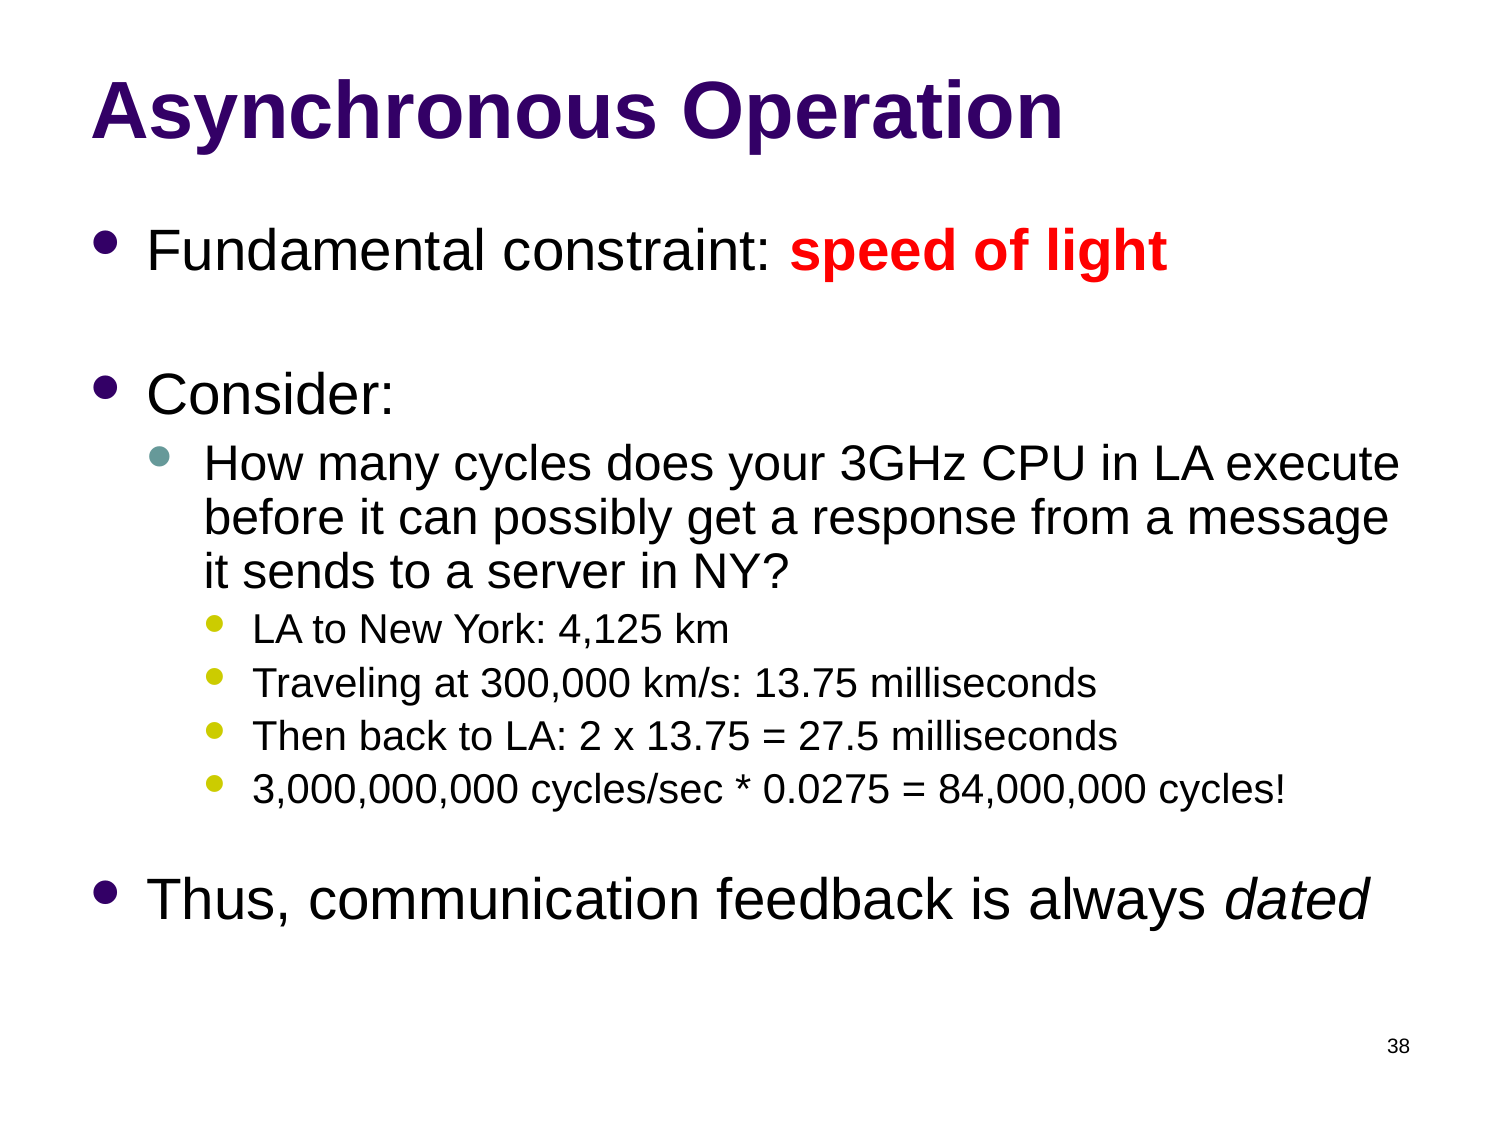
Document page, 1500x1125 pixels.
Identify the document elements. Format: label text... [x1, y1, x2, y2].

list Fundamental constraint: speed of light Consider: How many cycles does your 3GHz CPU in LA execute before it can possibly get a response from a message it sends to a server in NY? LA to New York: 4,125 km Traveling at 300,000 km/s: 13.75 milliseconds Then back to LA: 2 x 13.75 = 27.5 milliseconds 3,000,000,000 cycles/sec * 0.0275 = 84,000,000 cycles! Thus, communication feedback is always dated [75, 212, 1425, 1006]
slide_number 38 [1074, 1024, 1426, 1101]
title Asynchronous Operation [75, 20, 1425, 163]
